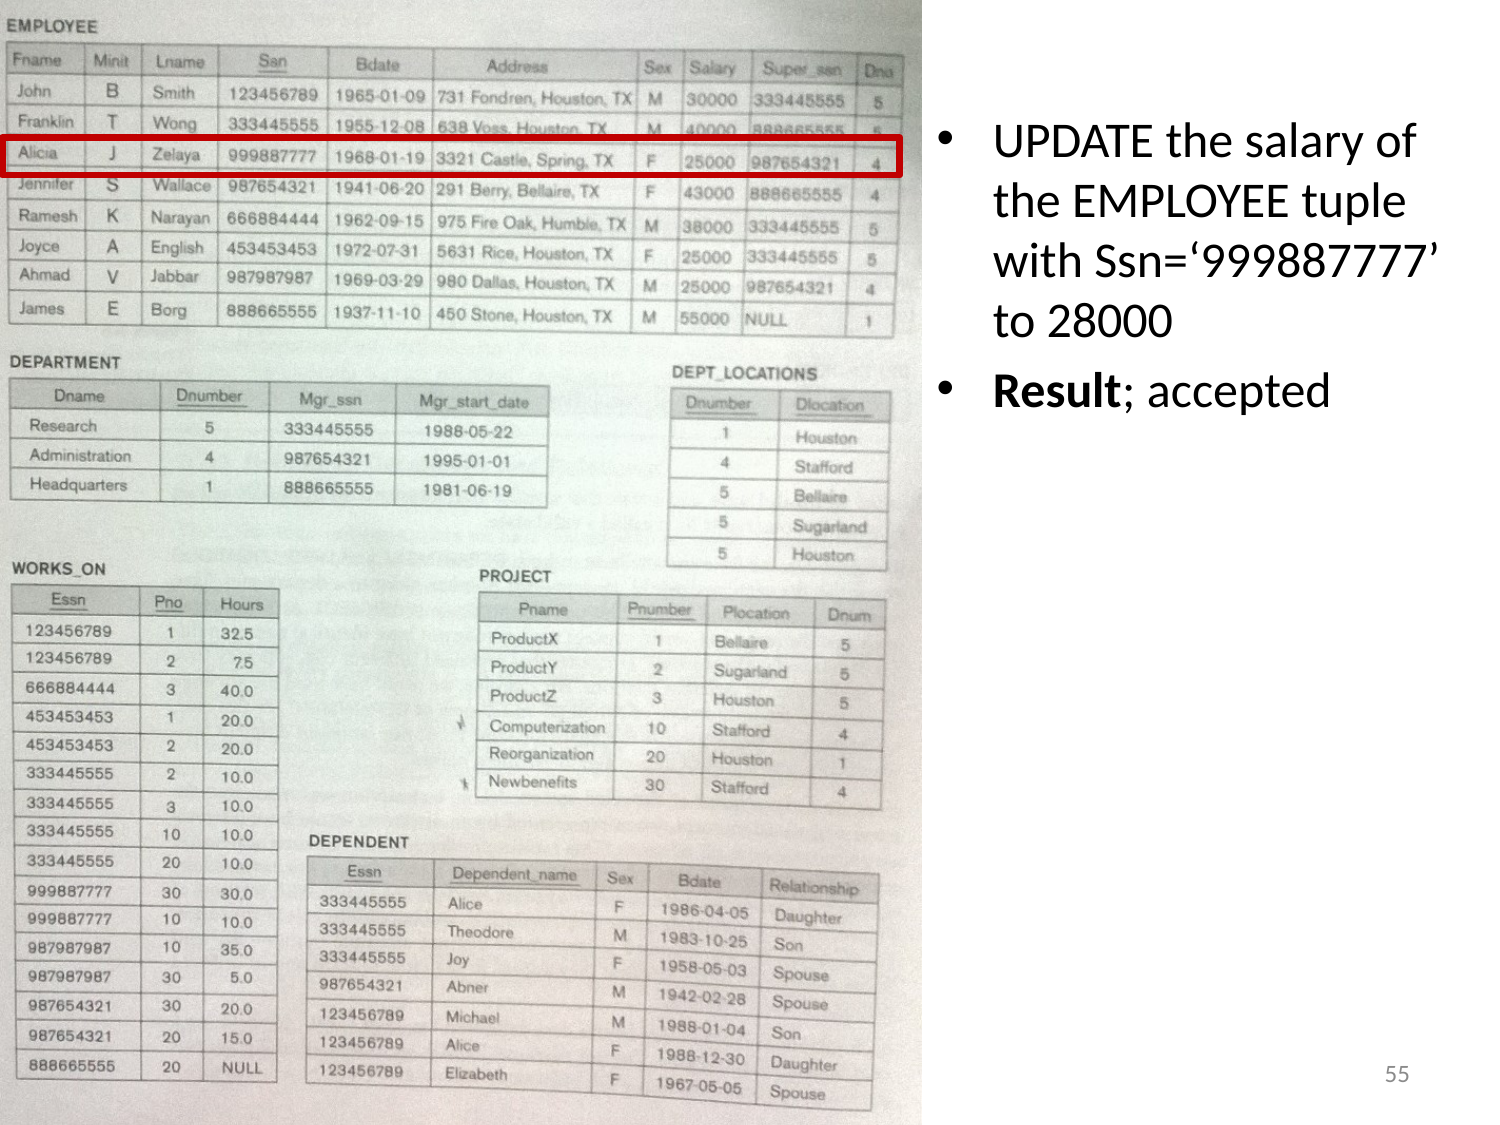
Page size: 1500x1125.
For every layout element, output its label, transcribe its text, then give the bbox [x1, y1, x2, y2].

slide_number 55 [1074, 1042, 1425, 1103]
picture [0, 0, 922, 1125]
list UPDATE the salary of the EMPLOYEE tuple with Ssn=‘999887777’ to 28000 Result; accepted [925, 99, 1475, 1100]
